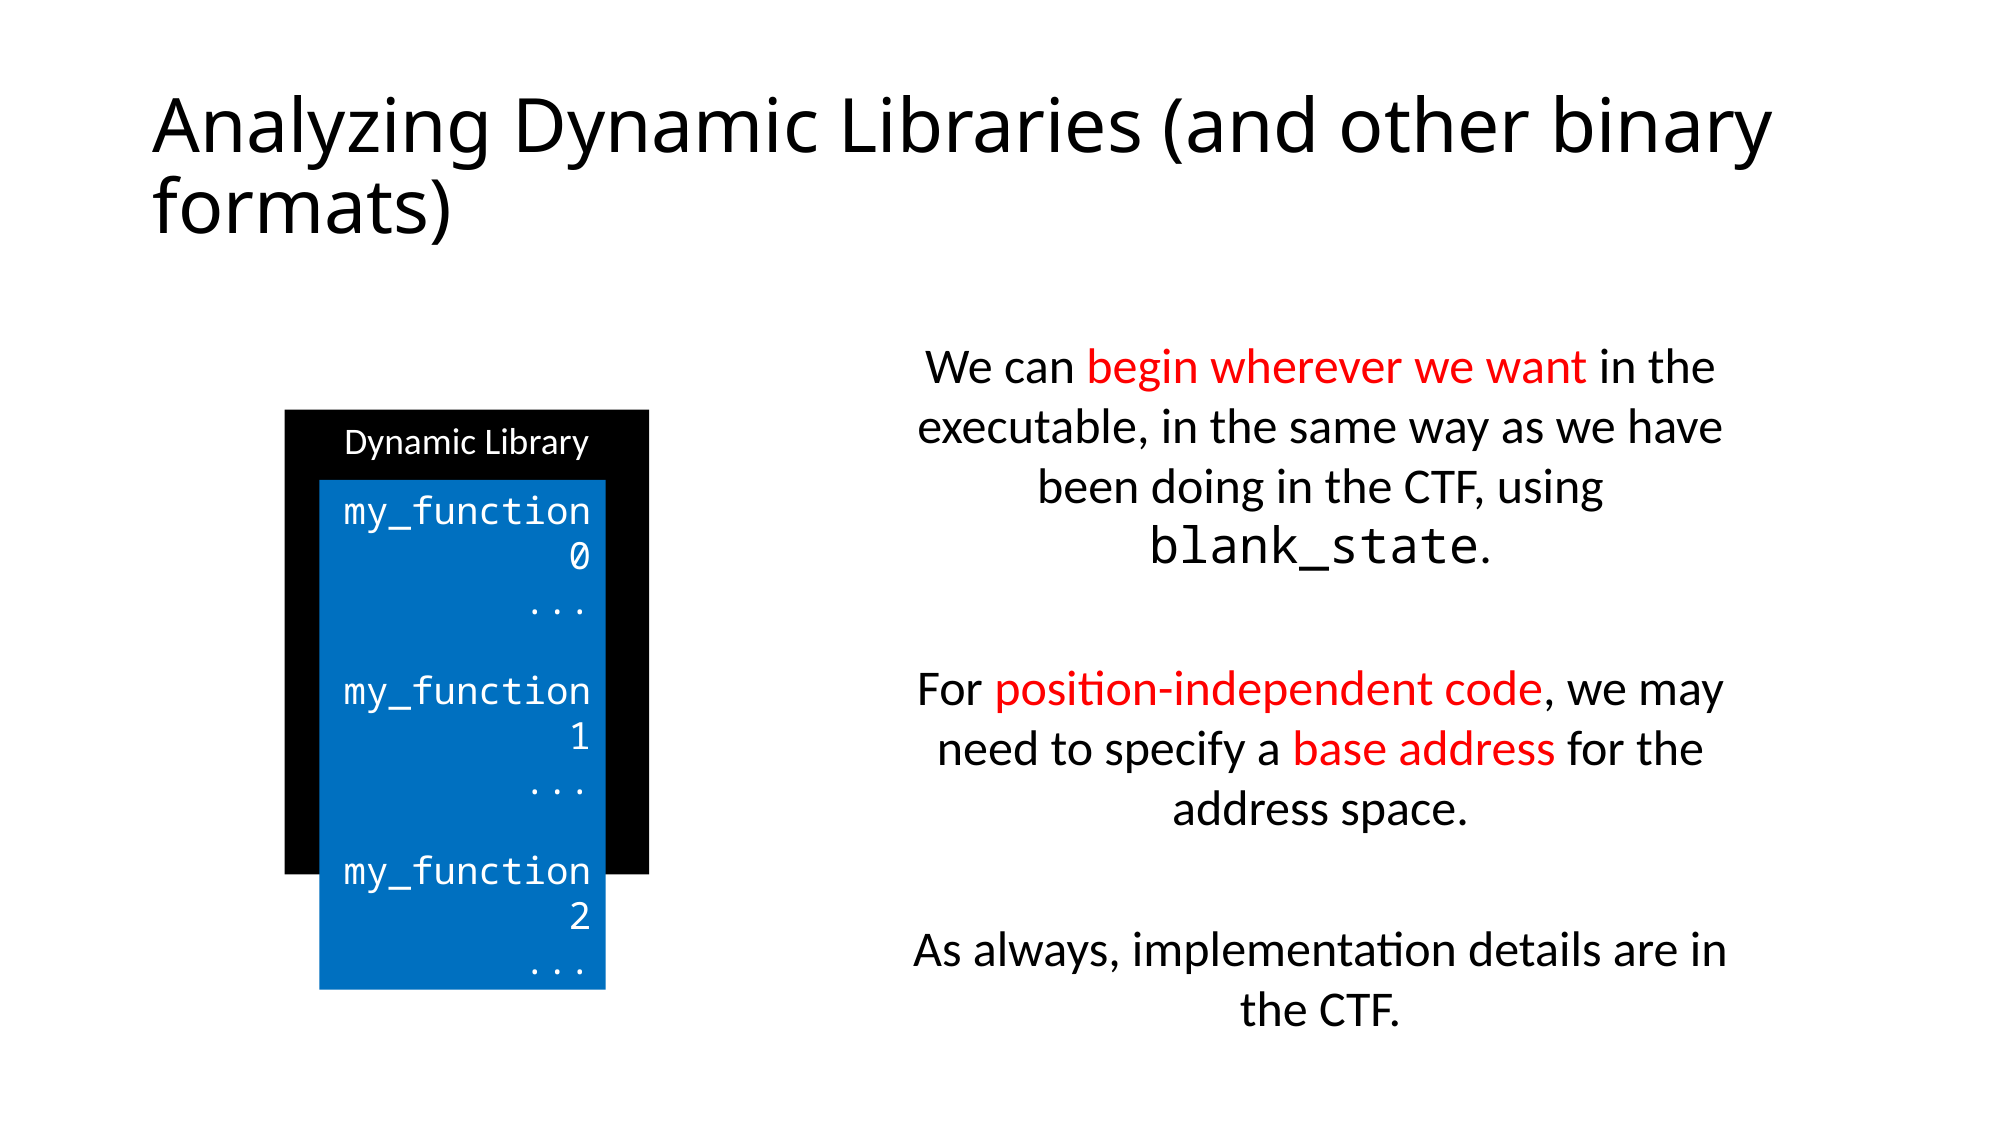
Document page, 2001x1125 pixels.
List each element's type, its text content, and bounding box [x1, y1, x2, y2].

text_box As always, implementation details are in the CTF. [882, 909, 1759, 1044]
text_box For position-independent code, we may need to specify a base address for the address space. [882, 648, 1759, 843]
title Analyzing Dynamic Libraries (and other binary formats) [137, 59, 1863, 278]
text_box Dynamic Library [284, 409, 650, 875]
text_box my_function0 ... my_function1 ... my_function2 ... [319, 479, 606, 990]
text_box We can begin wherever we want in the executable, in the same way as we have been doing in the CTF, using blank_state. [882, 326, 1759, 582]
